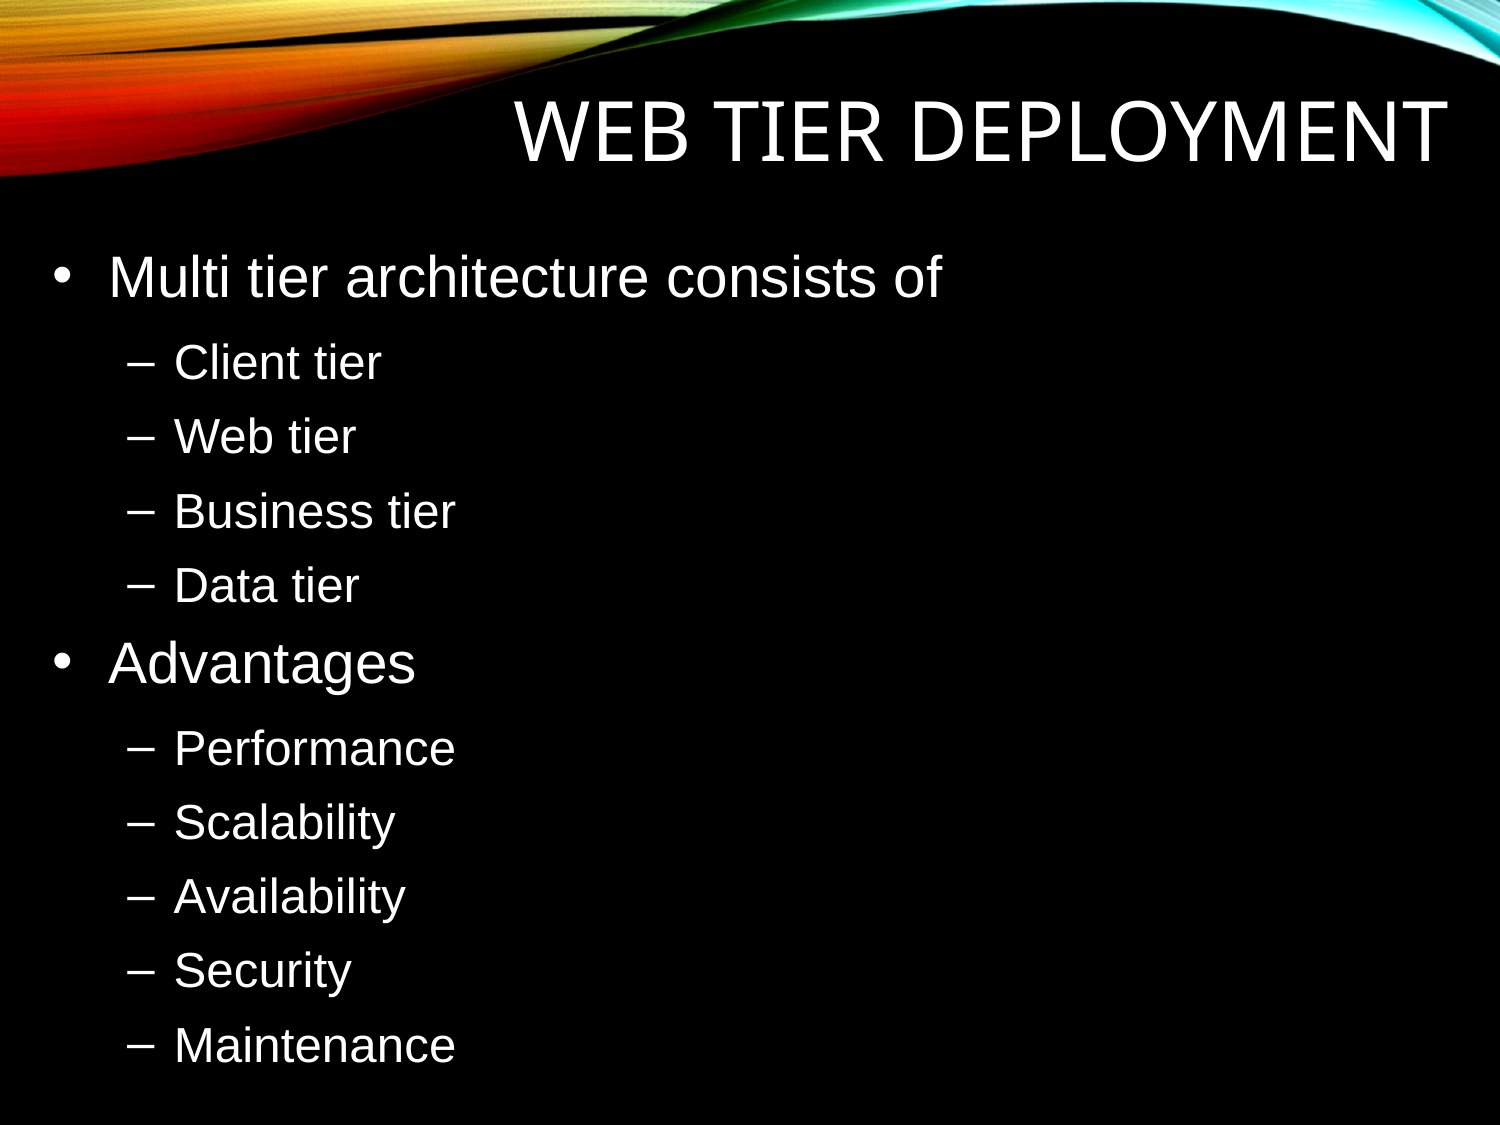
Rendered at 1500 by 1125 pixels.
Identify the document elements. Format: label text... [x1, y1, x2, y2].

text_box Multi tier architecture consists of Client tier Web tier Business tier Data tier Advantages Performance Scalability Availability Security Maintenance [50, 212, 948, 1075]
title WEB TIER DEPLOYMENT [87, 77, 1450, 191]
picture [0, 0, 1500, 178]
